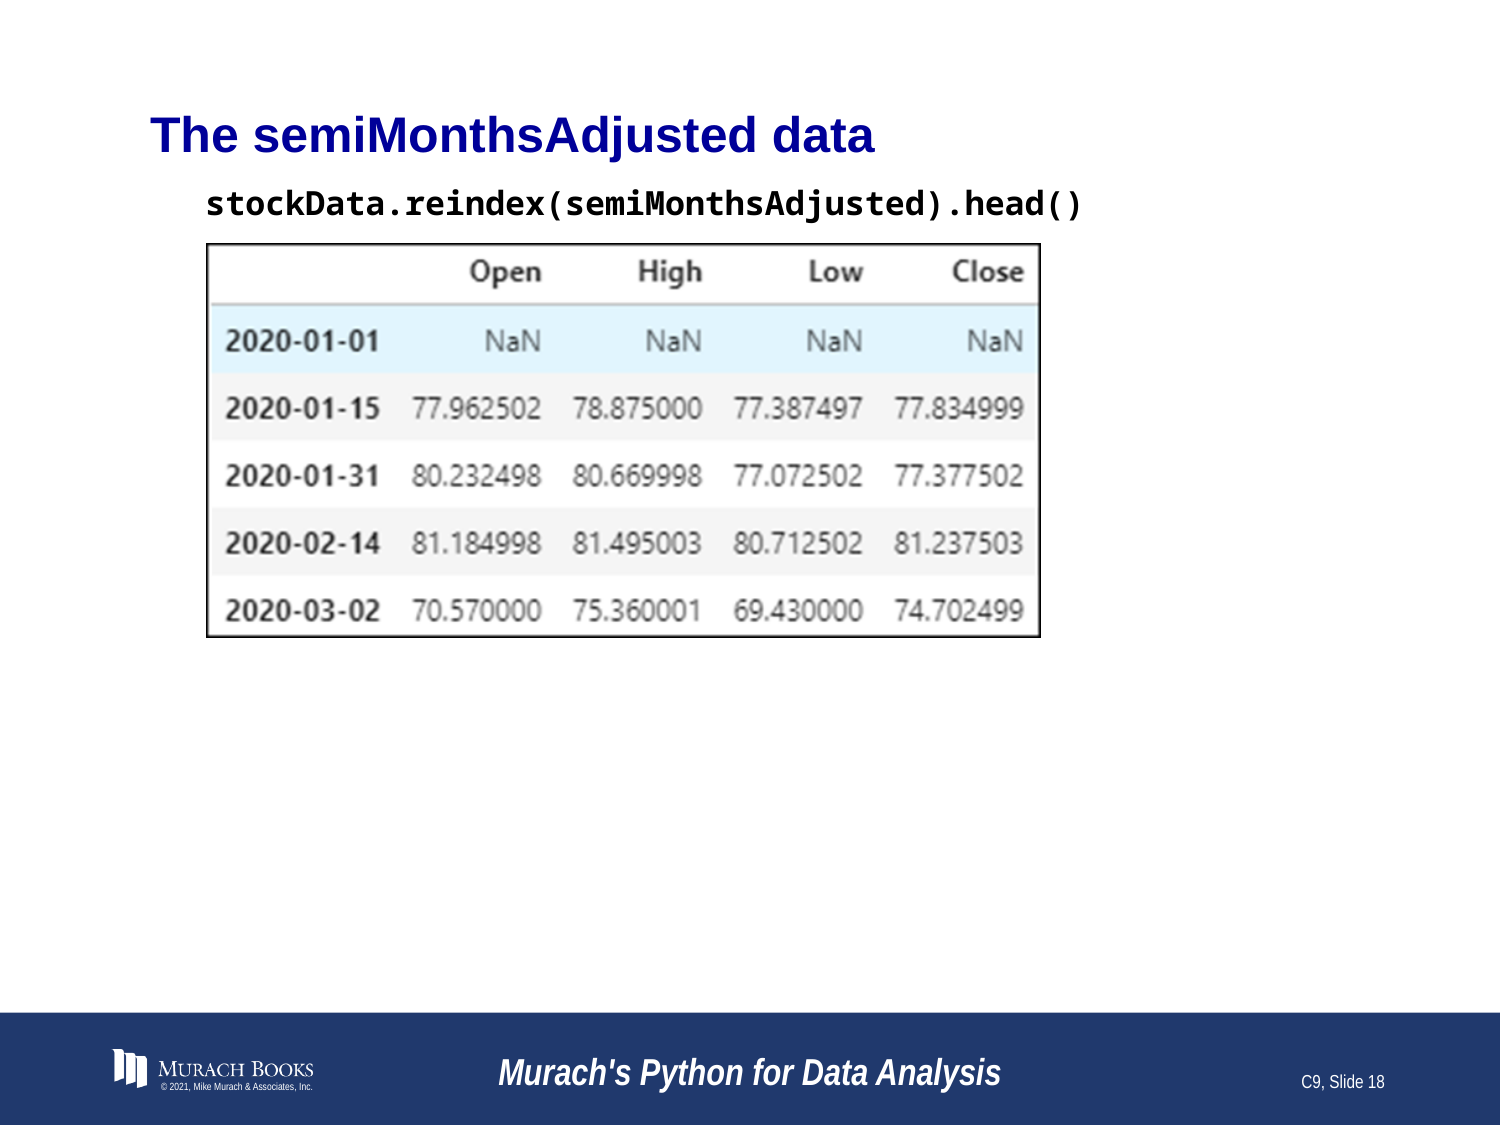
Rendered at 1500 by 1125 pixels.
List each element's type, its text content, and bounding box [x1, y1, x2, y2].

slide_number C9, Slide 18 [1087, 1025, 1400, 1100]
title The semiMonthsAdjusted data [150, 102, 1350, 164]
slide_number Murach's Python for Data Analysis [463, 1025, 1050, 1100]
footer © 2021, Mike Murach & Associates, Inc. [12, 1025, 463, 1100]
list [206, 243, 1041, 638]
list stockData.reindex(semiMonthsAdjusted).head() [133, 174, 1346, 538]
